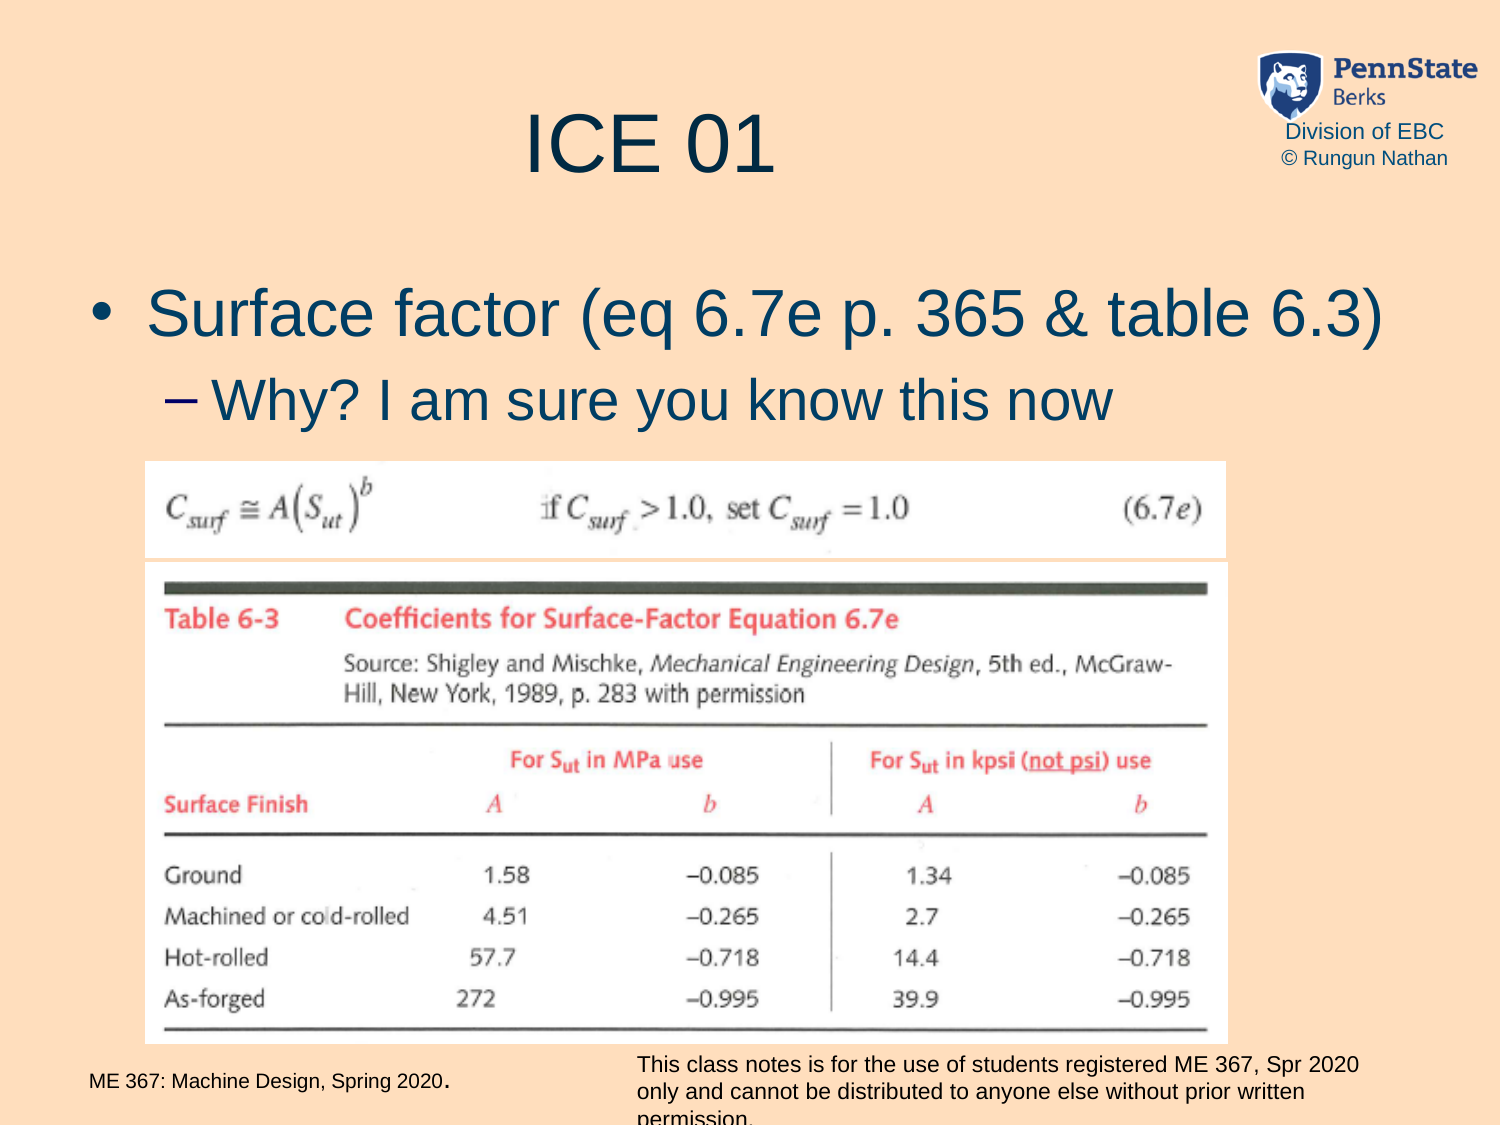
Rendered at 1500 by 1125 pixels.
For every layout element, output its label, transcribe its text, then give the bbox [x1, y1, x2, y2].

picture [1252, 45, 1478, 130]
list Surface factor (eq 6.7e p. 365 & table 6.3) Why? I am sure you know this now [75, 262, 1425, 1035]
title ICE 01 [75, 45, 1228, 233]
picture [145, 562, 1228, 1044]
picture [145, 461, 1227, 558]
